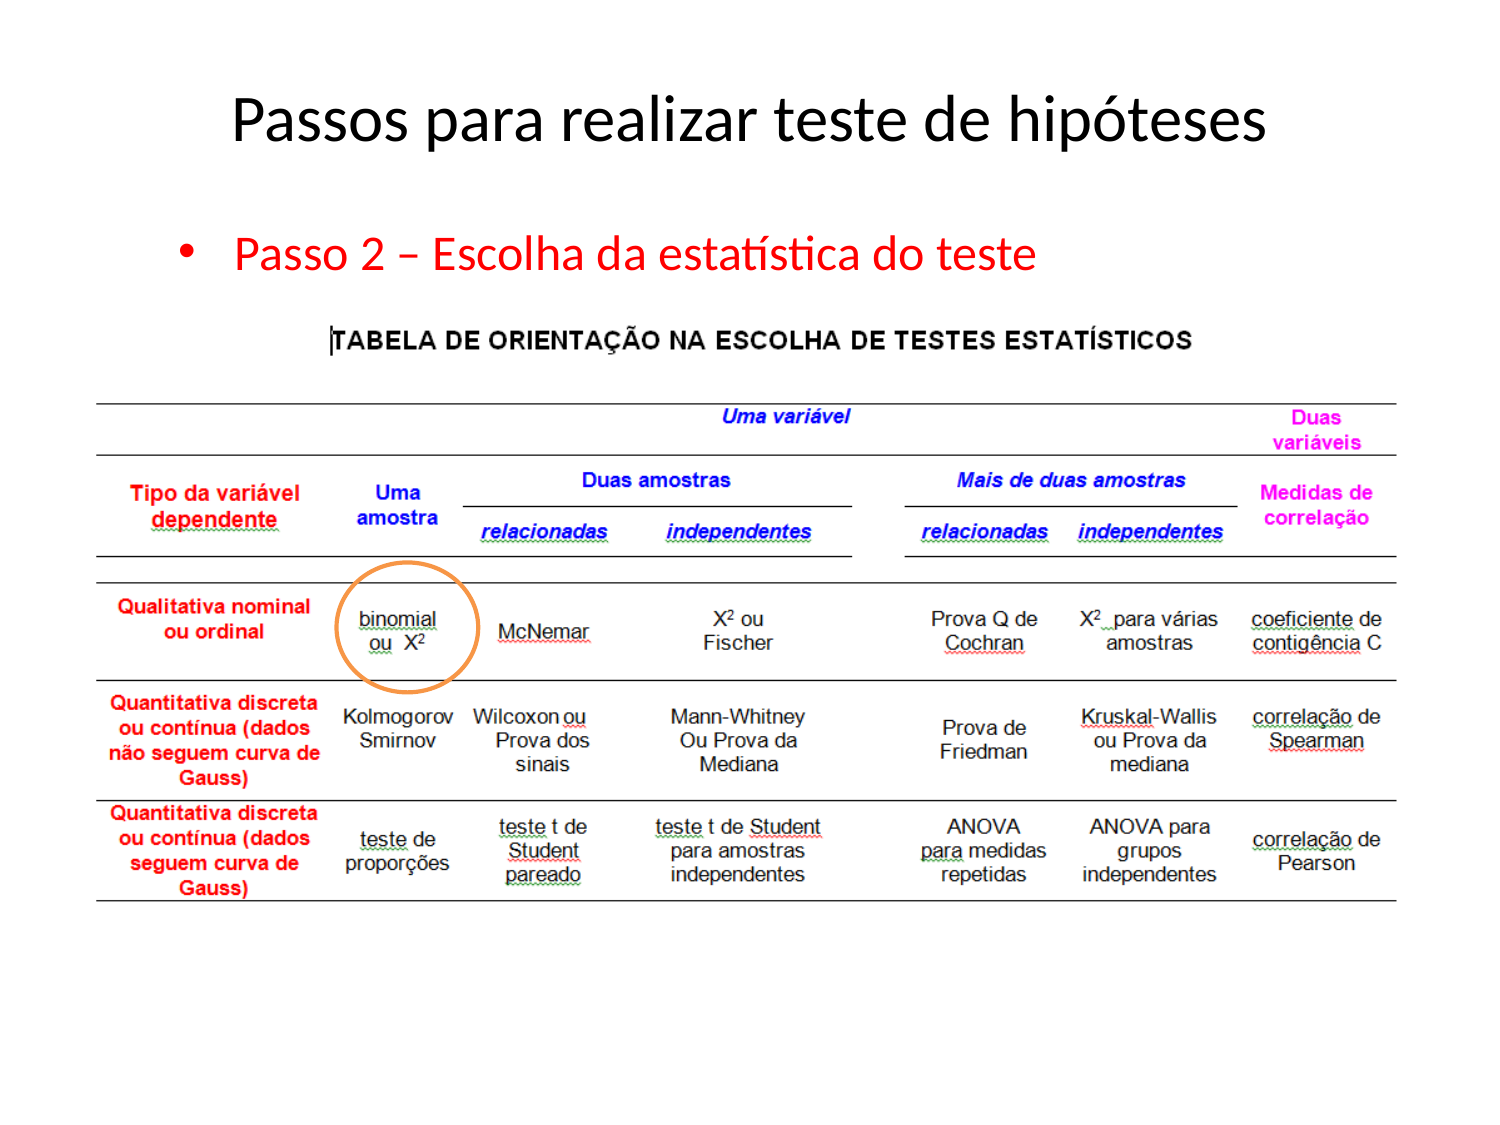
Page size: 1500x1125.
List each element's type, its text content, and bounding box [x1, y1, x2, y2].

picture [19, 301, 1493, 929]
text_box Passos para realizar teste de hipóteses [74, 20, 1425, 209]
text_box Passo 2 – Escolha da estatística do teste [89, 213, 1353, 288]
